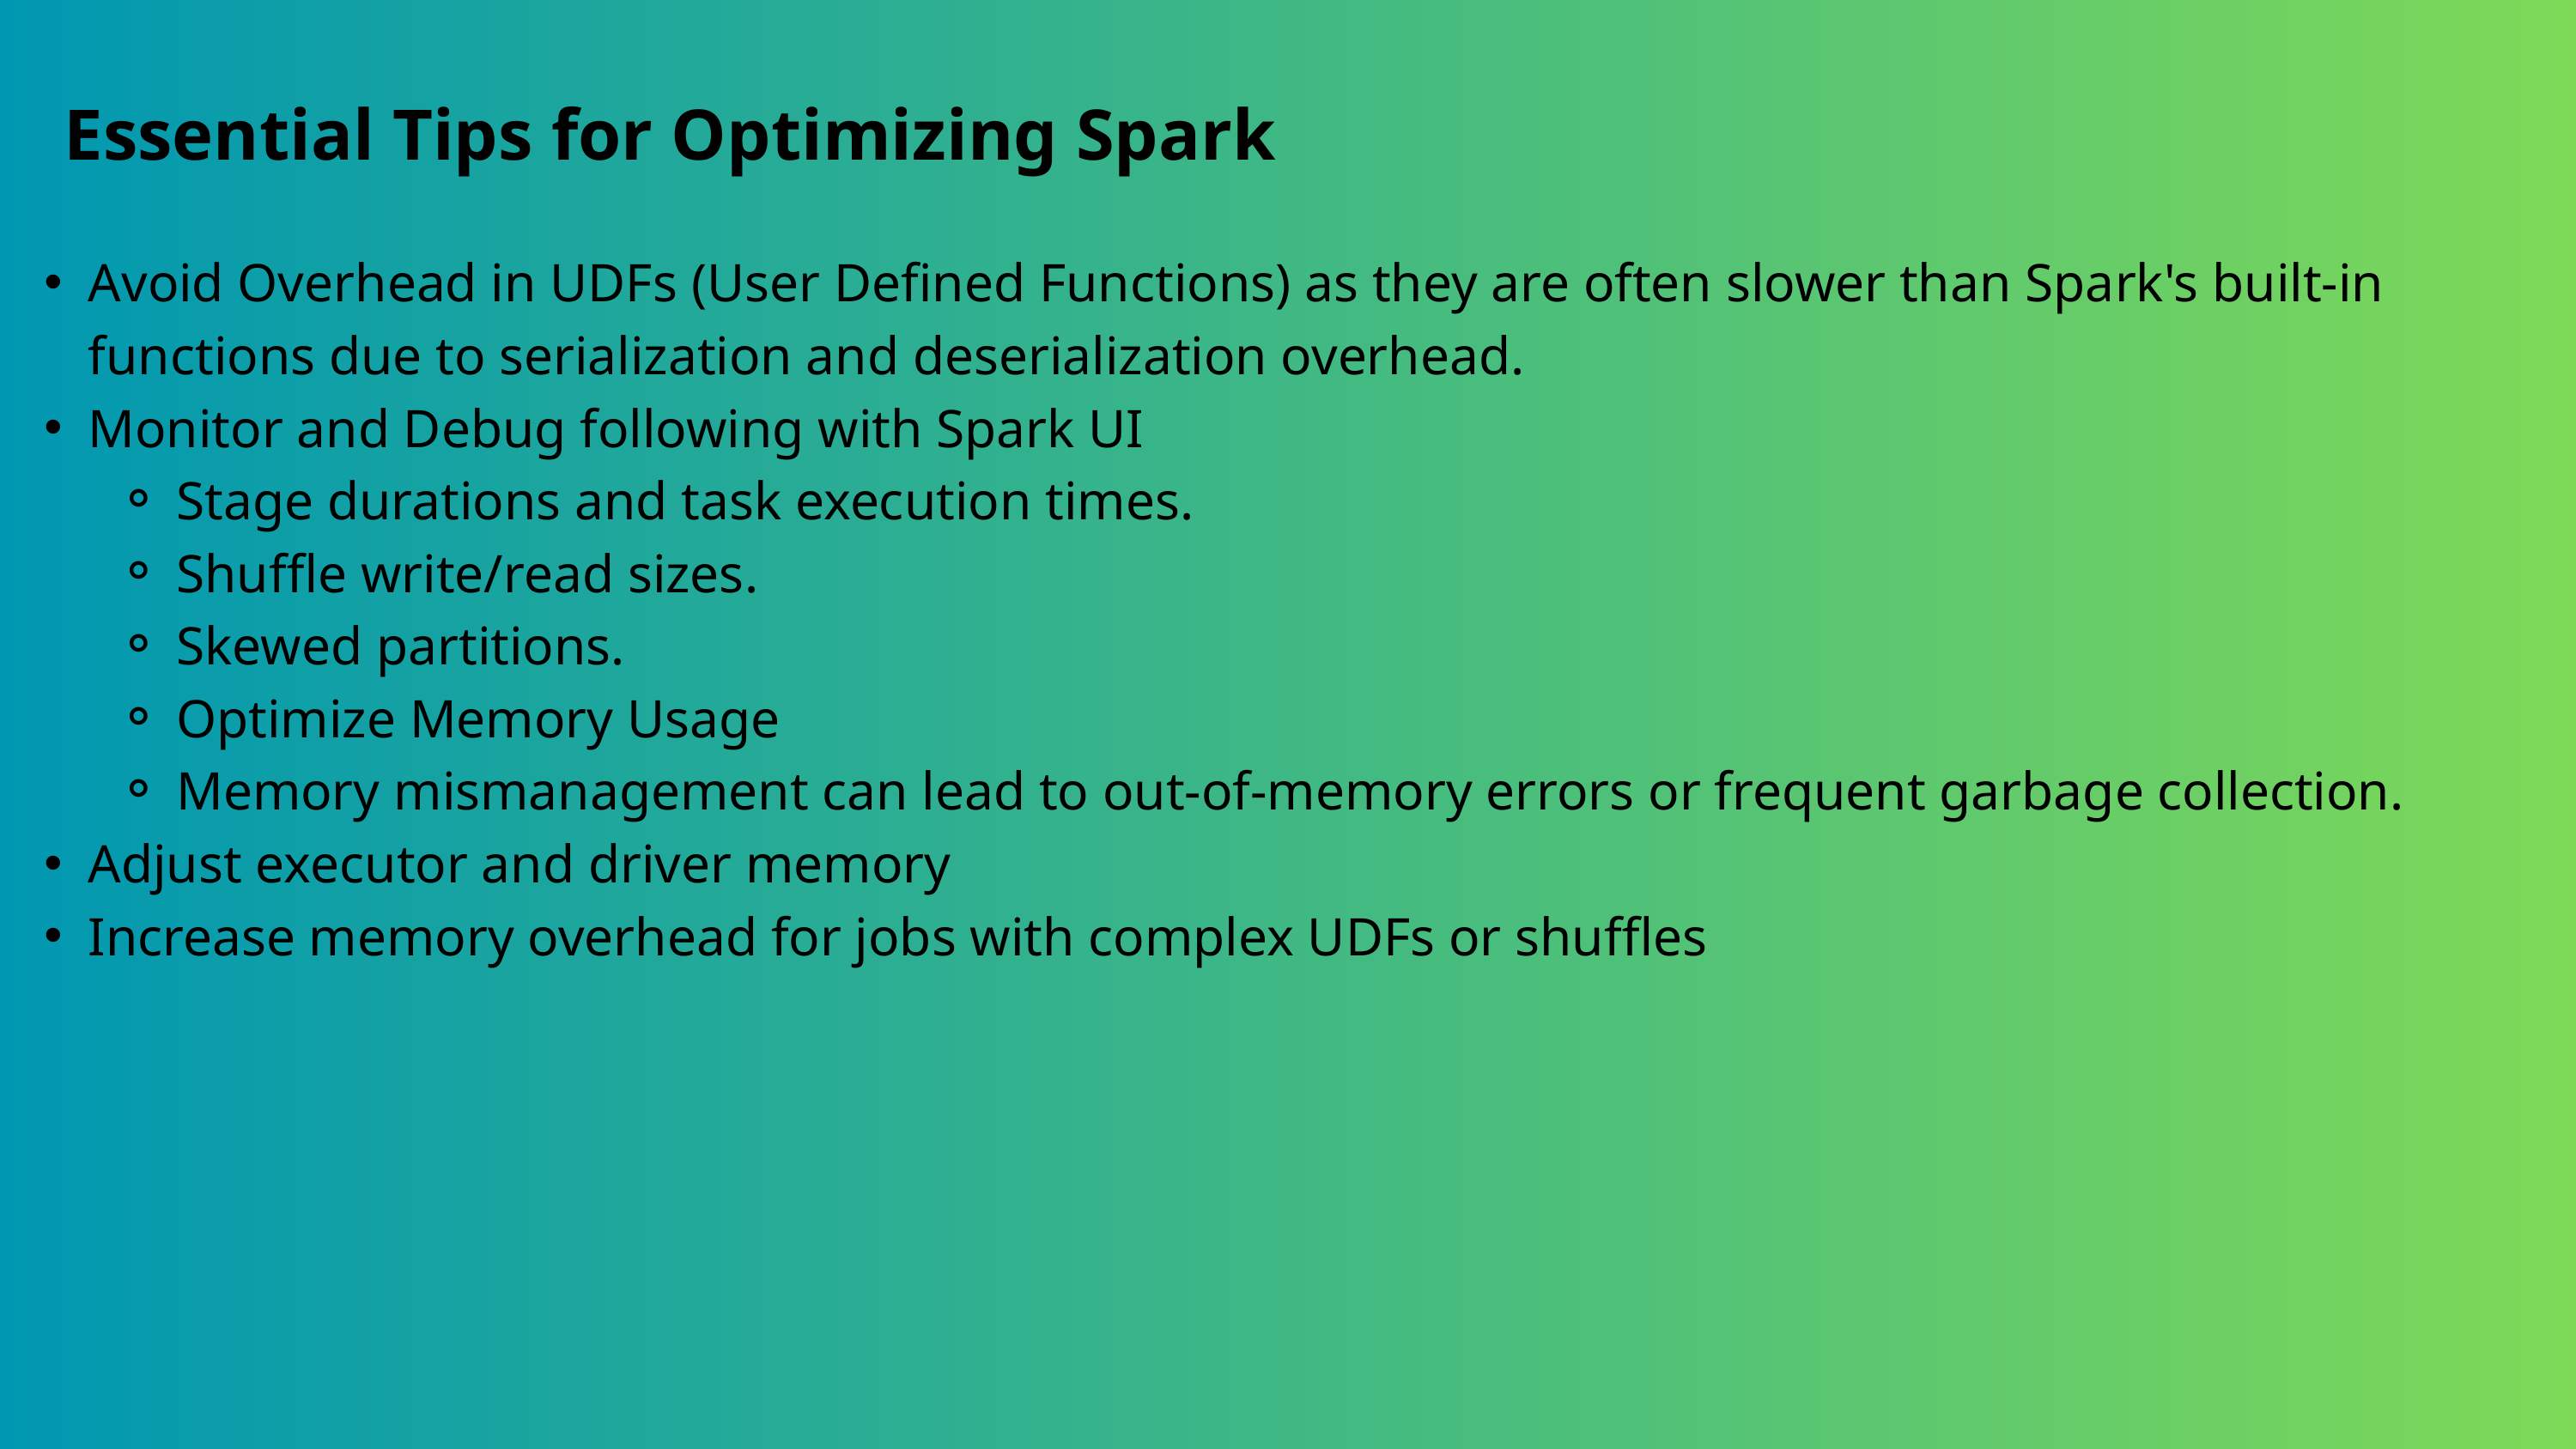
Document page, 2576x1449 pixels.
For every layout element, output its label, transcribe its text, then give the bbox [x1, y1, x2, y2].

text_box Essential Tips for Optimizing Spark [0, 76, 1341, 174]
text_box Avoid Overhead in UDFs (User Defined Functions) as they are often slower than Spark's built-in functions due to serialization and deserialization overhead. Monitor and Debug following with Spark UI Stage durations and task execution times. Shuffle write/read sizes. Skewed partitions. Optimize Memory Usage Memory mismanagement can lead to out-of-memory errors or frequent garbage collection. Adjust executor and driver memory Increase memory overhead for jobs with complex UDFs or shuffles [0, 239, 2576, 967]
